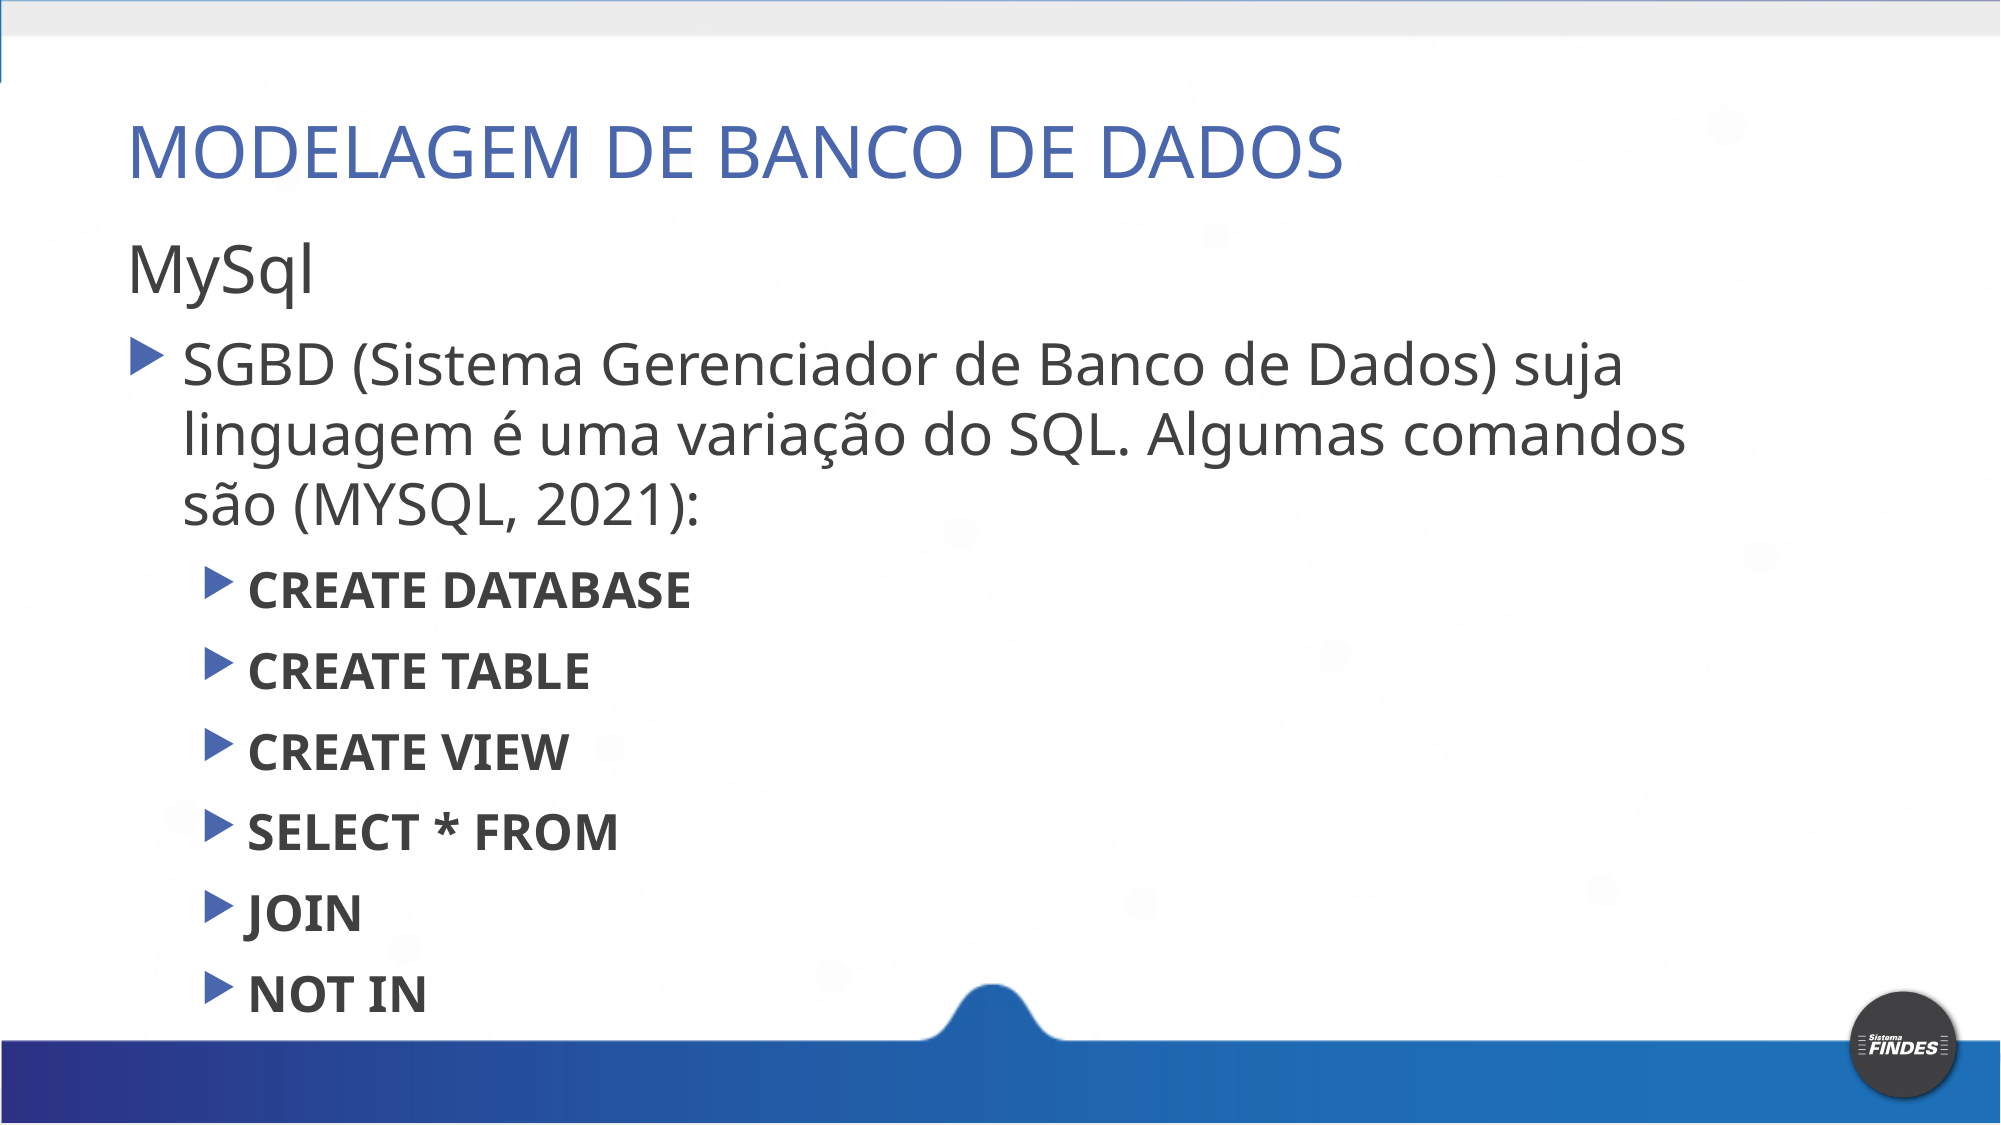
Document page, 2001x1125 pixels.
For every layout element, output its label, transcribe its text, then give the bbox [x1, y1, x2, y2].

list MySql SGBD (Sistema Gerenciador de Banco de Dados) suja linguagem é uma variação do SQL. Algumas comandos são (MYSQL, 2021): CREATE DATABASE CREATE TABLE CREATE VIEW SELECT * FROM JOIN NOT IN [111, 219, 1778, 1013]
title MODELAGEM DE BANCO DE DADOS [111, 98, 1605, 202]
picture [0, 0, 2000, 1125]
